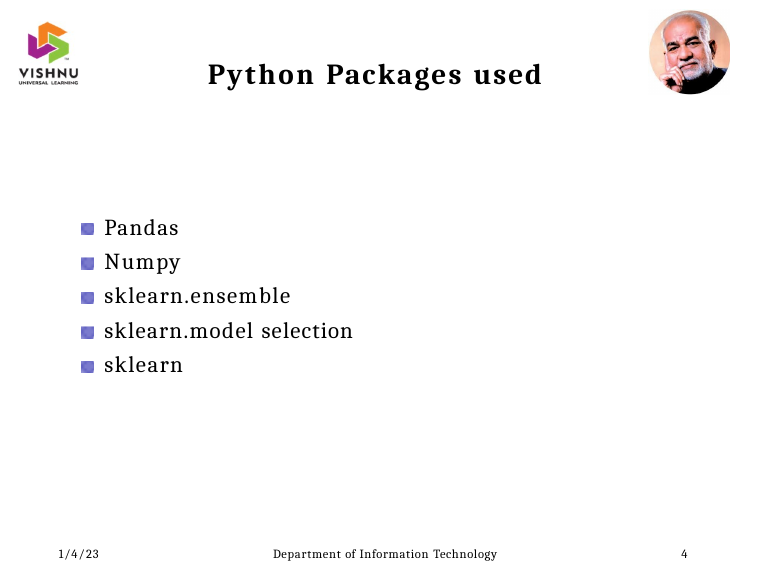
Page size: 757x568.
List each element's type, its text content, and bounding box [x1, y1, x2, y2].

picture [81, 223, 94, 236]
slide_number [56, 544, 107, 568]
slide_number 4 [675, 544, 704, 568]
text_box Python Packages used [205, 52, 555, 90]
footer Department of Information Technology [271, 544, 512, 568]
picture [648, 9, 730, 96]
picture [81, 292, 94, 305]
text_box Pandas Numpy sklearn.ensemble sklearn.model selection sklearn [102, 203, 369, 378]
picture [81, 257, 94, 270]
picture [81, 326, 94, 339]
picture [81, 361, 94, 374]
picture [18, 21, 79, 85]
